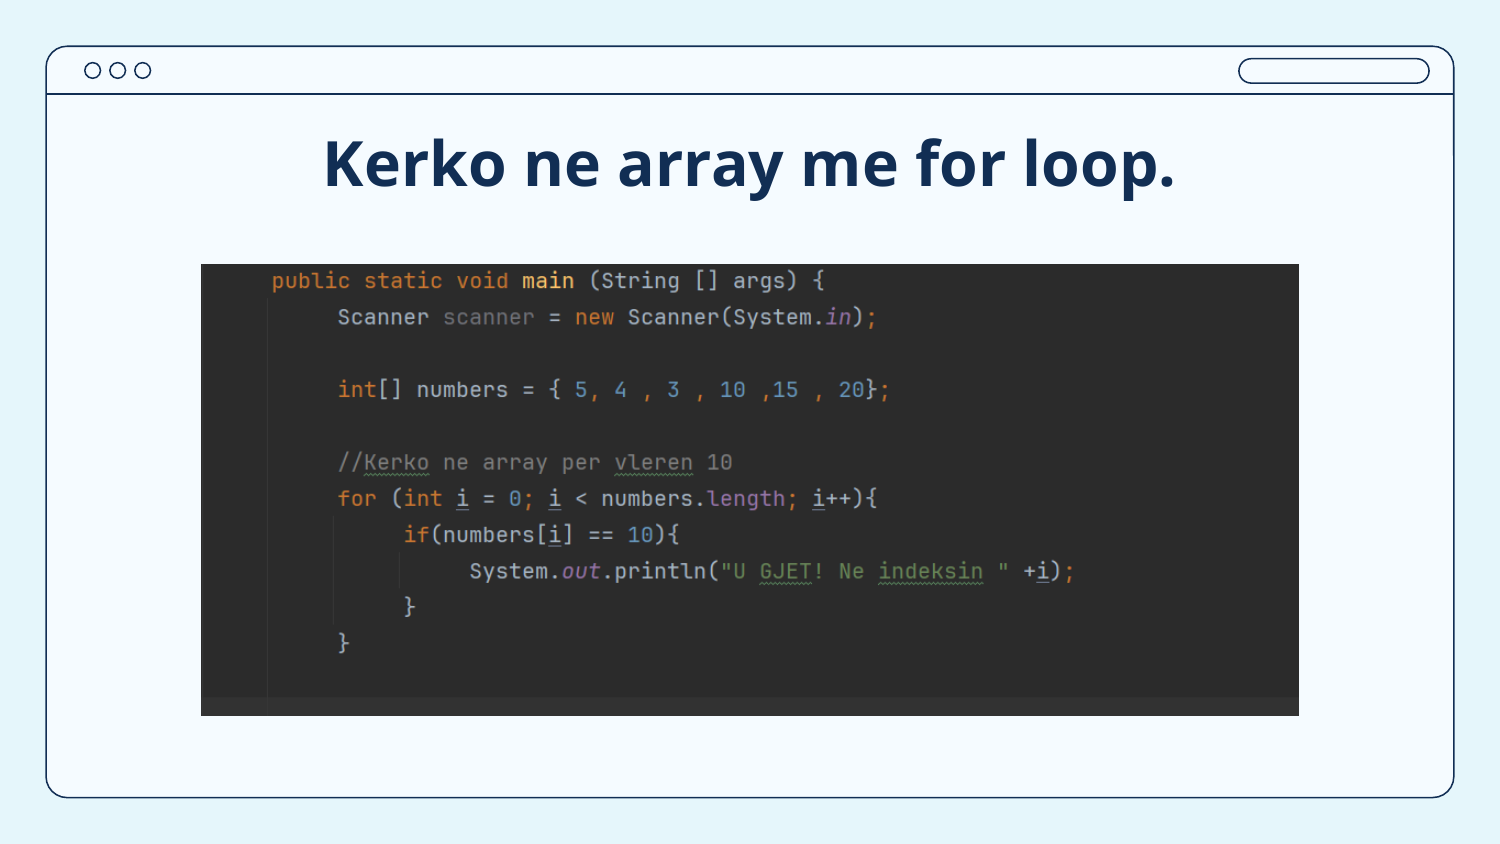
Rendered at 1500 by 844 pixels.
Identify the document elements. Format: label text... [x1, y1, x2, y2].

title Kerko ne array me for loop. [118, 109, 1382, 244]
picture [201, 263, 1299, 716]
